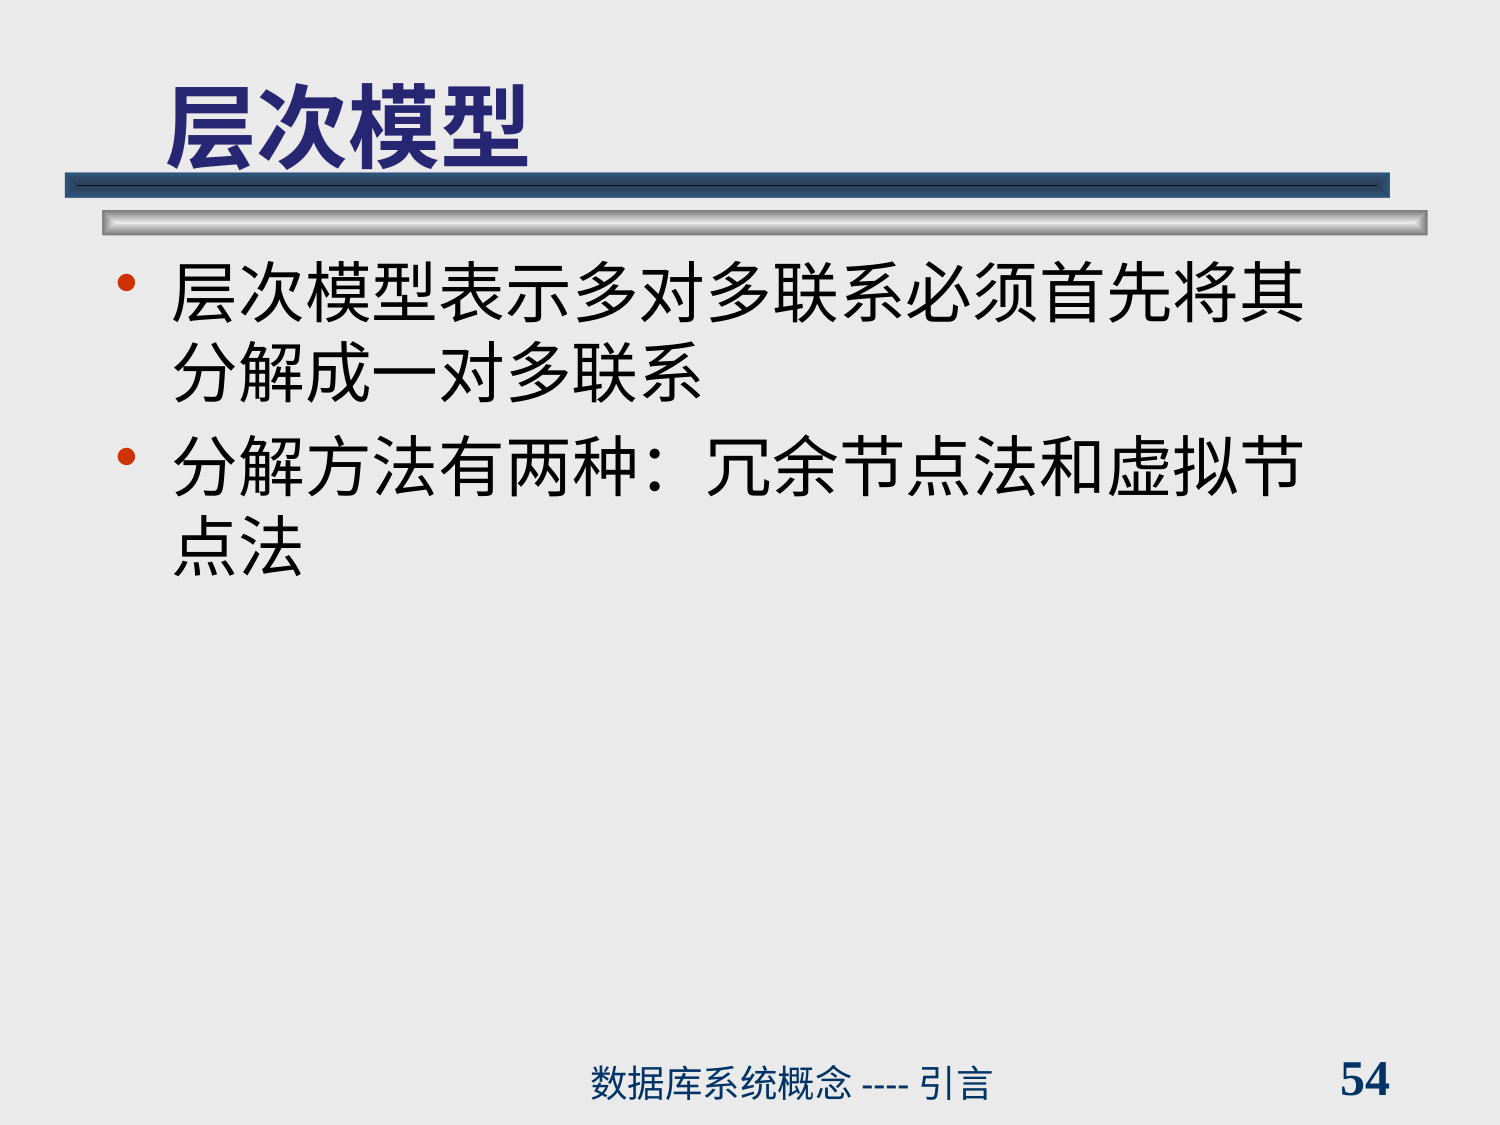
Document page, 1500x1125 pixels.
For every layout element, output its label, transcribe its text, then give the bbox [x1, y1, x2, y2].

footer 数据库系统概念----引言 [574, 1062, 1188, 1113]
slide_number 54 [1324, 1049, 1489, 1101]
list 层次模型表示多对多联系必须首先将其分解成一对多联系 分解方法有两种：冗余节点法和虚拟节点法 [100, 243, 1376, 969]
title 层次模型 [149, 0, 1429, 188]
